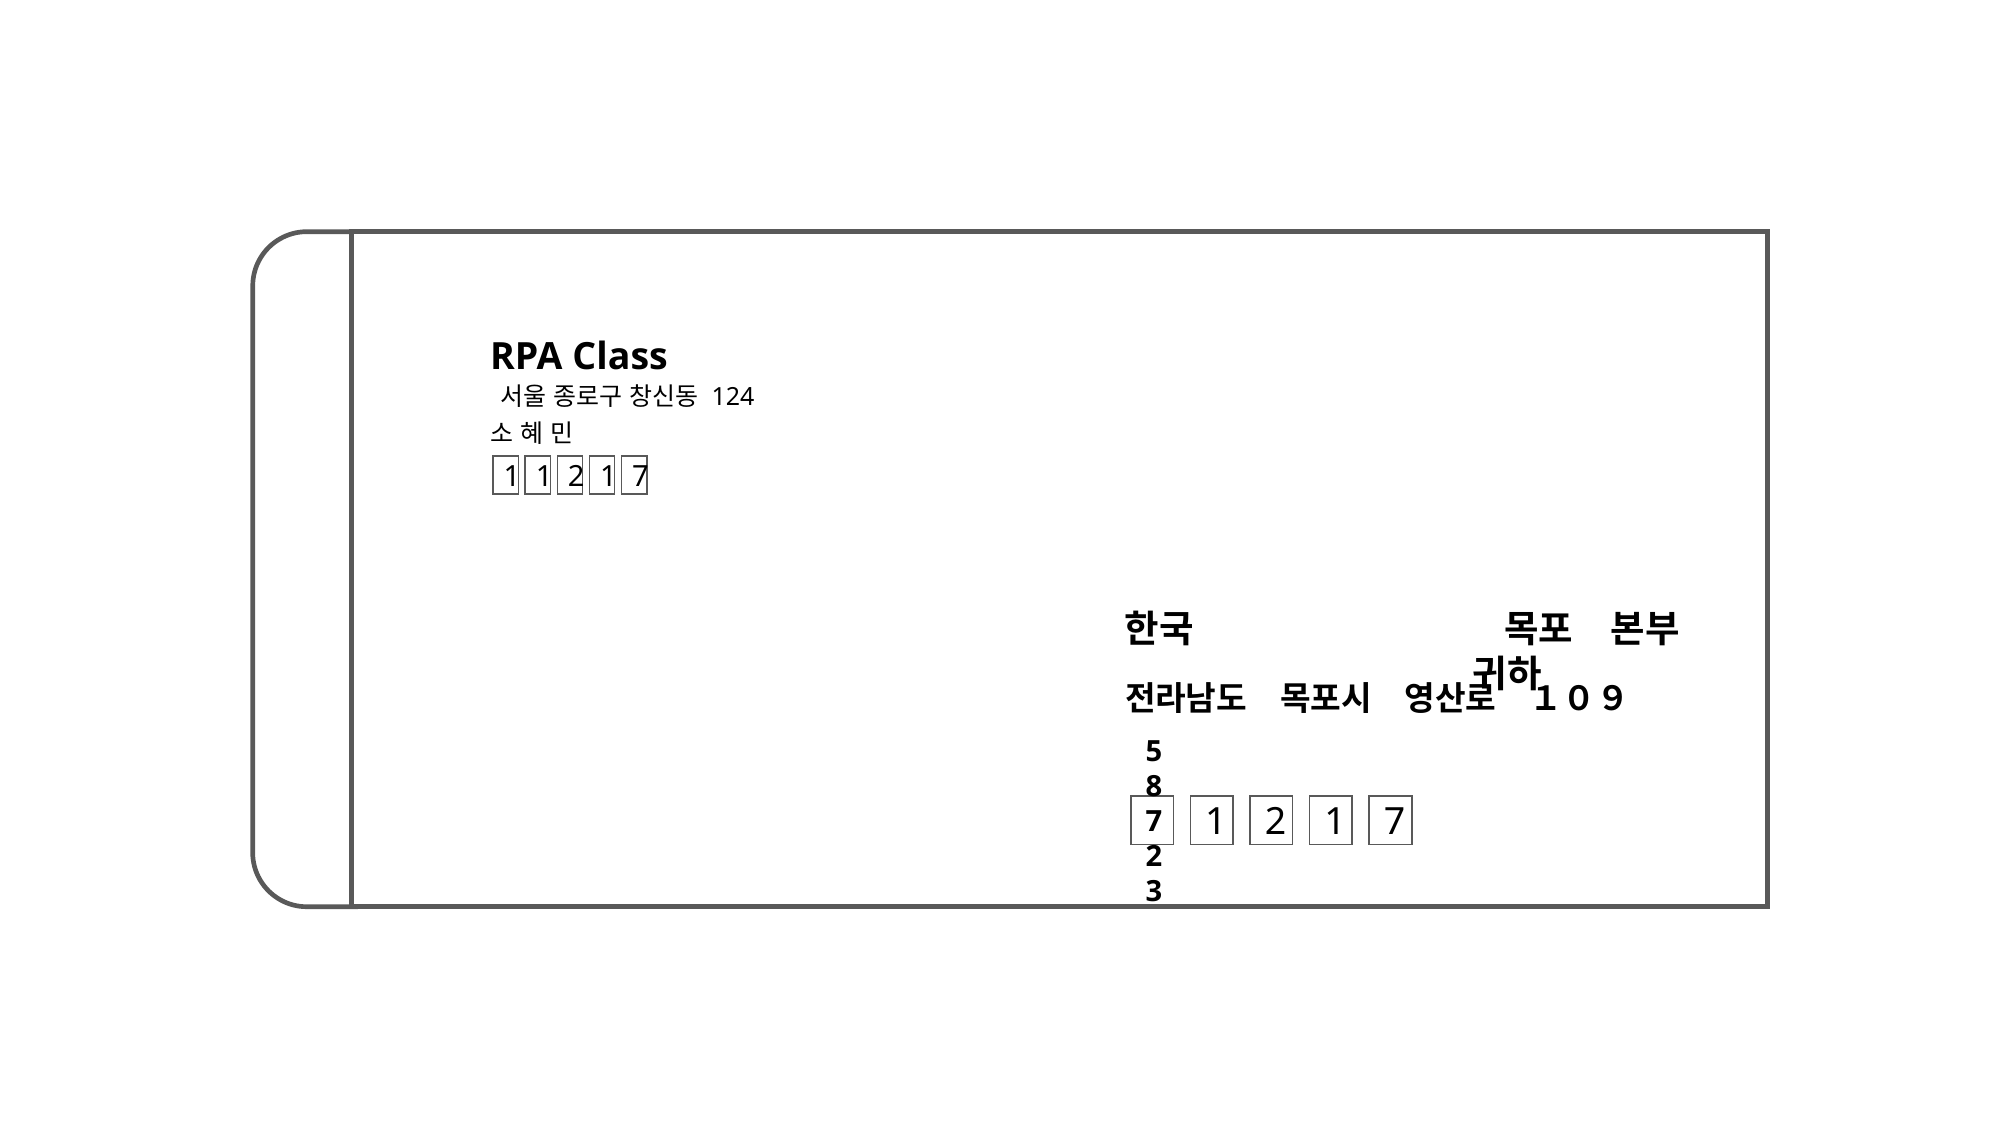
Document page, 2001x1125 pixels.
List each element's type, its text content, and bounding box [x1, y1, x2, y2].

text_box 소 혜 민 [476, 410, 647, 456]
text_box 1 [492, 455, 519, 495]
text_box 한국 목포 본부 귀하 [1110, 597, 1748, 669]
text_box 7 [1368, 795, 1413, 845]
text_box 서울 종로구 창신동 124 [485, 373, 770, 418]
text_box 전라남도 목포시 영산로 １０９ [1110, 669, 1768, 804]
text_box [351, 231, 1769, 908]
text_box 1 [1189, 795, 1234, 845]
text_box RPA Class [475, 324, 683, 384]
text_box 7 [620, 455, 648, 495]
text_box 2 [1249, 795, 1294, 845]
text_box 2 [556, 455, 584, 495]
text_box 1 [588, 455, 616, 495]
text_box 1 [524, 455, 552, 495]
text_box 1 [1309, 795, 1353, 845]
text_box 58723 [1130, 795, 1174, 845]
text_box [251, 230, 362, 908]
